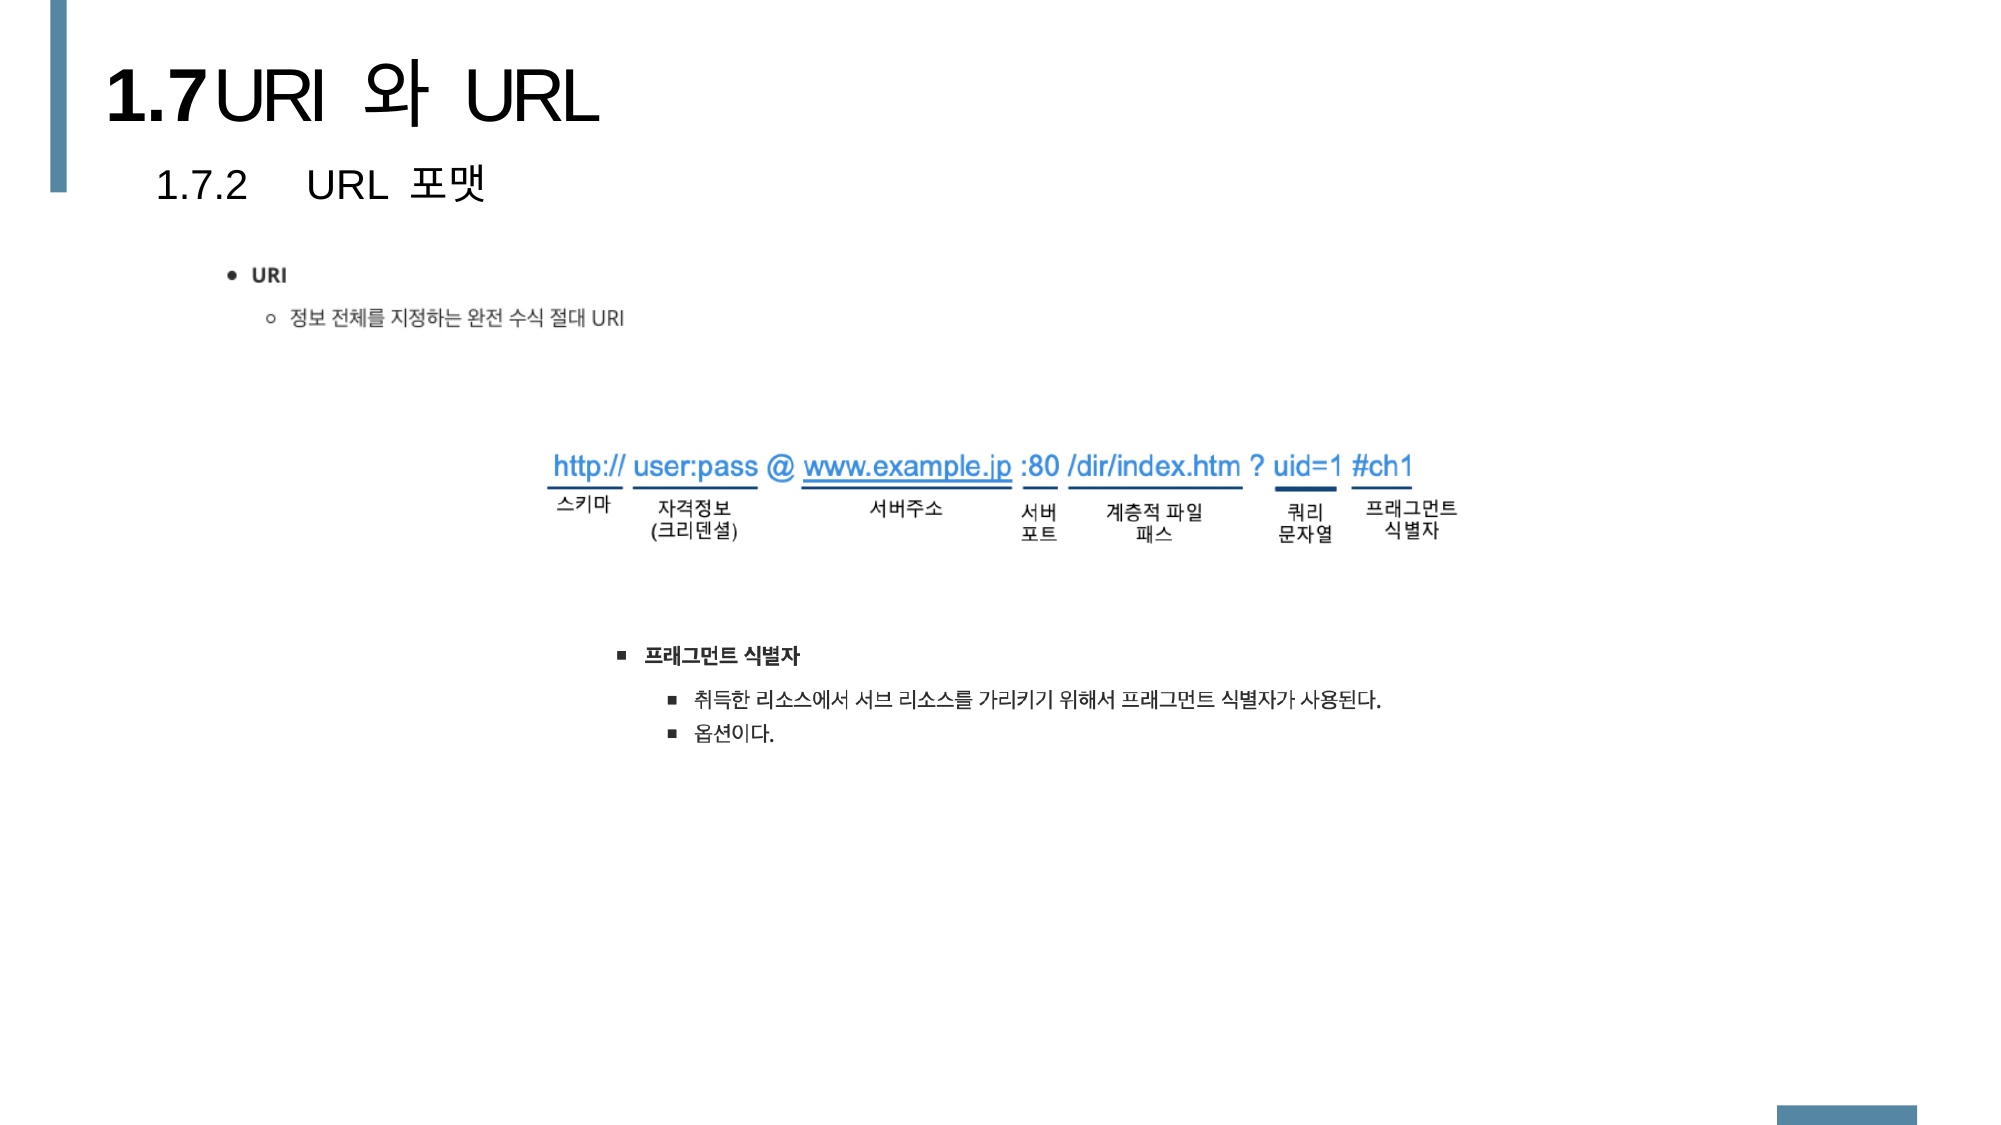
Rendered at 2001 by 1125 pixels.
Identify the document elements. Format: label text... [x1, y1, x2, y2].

text_box [49, 0, 68, 193]
picture [609, 642, 1391, 751]
text_box 1.7 [90, 39, 198, 144]
picture [216, 254, 638, 343]
text_box [1776, 1104, 1918, 1125]
text_box URI 와 URL [198, 39, 617, 144]
picture [533, 433, 1467, 557]
text_box 1.7.2 URL 포맷 [140, 150, 502, 215]
